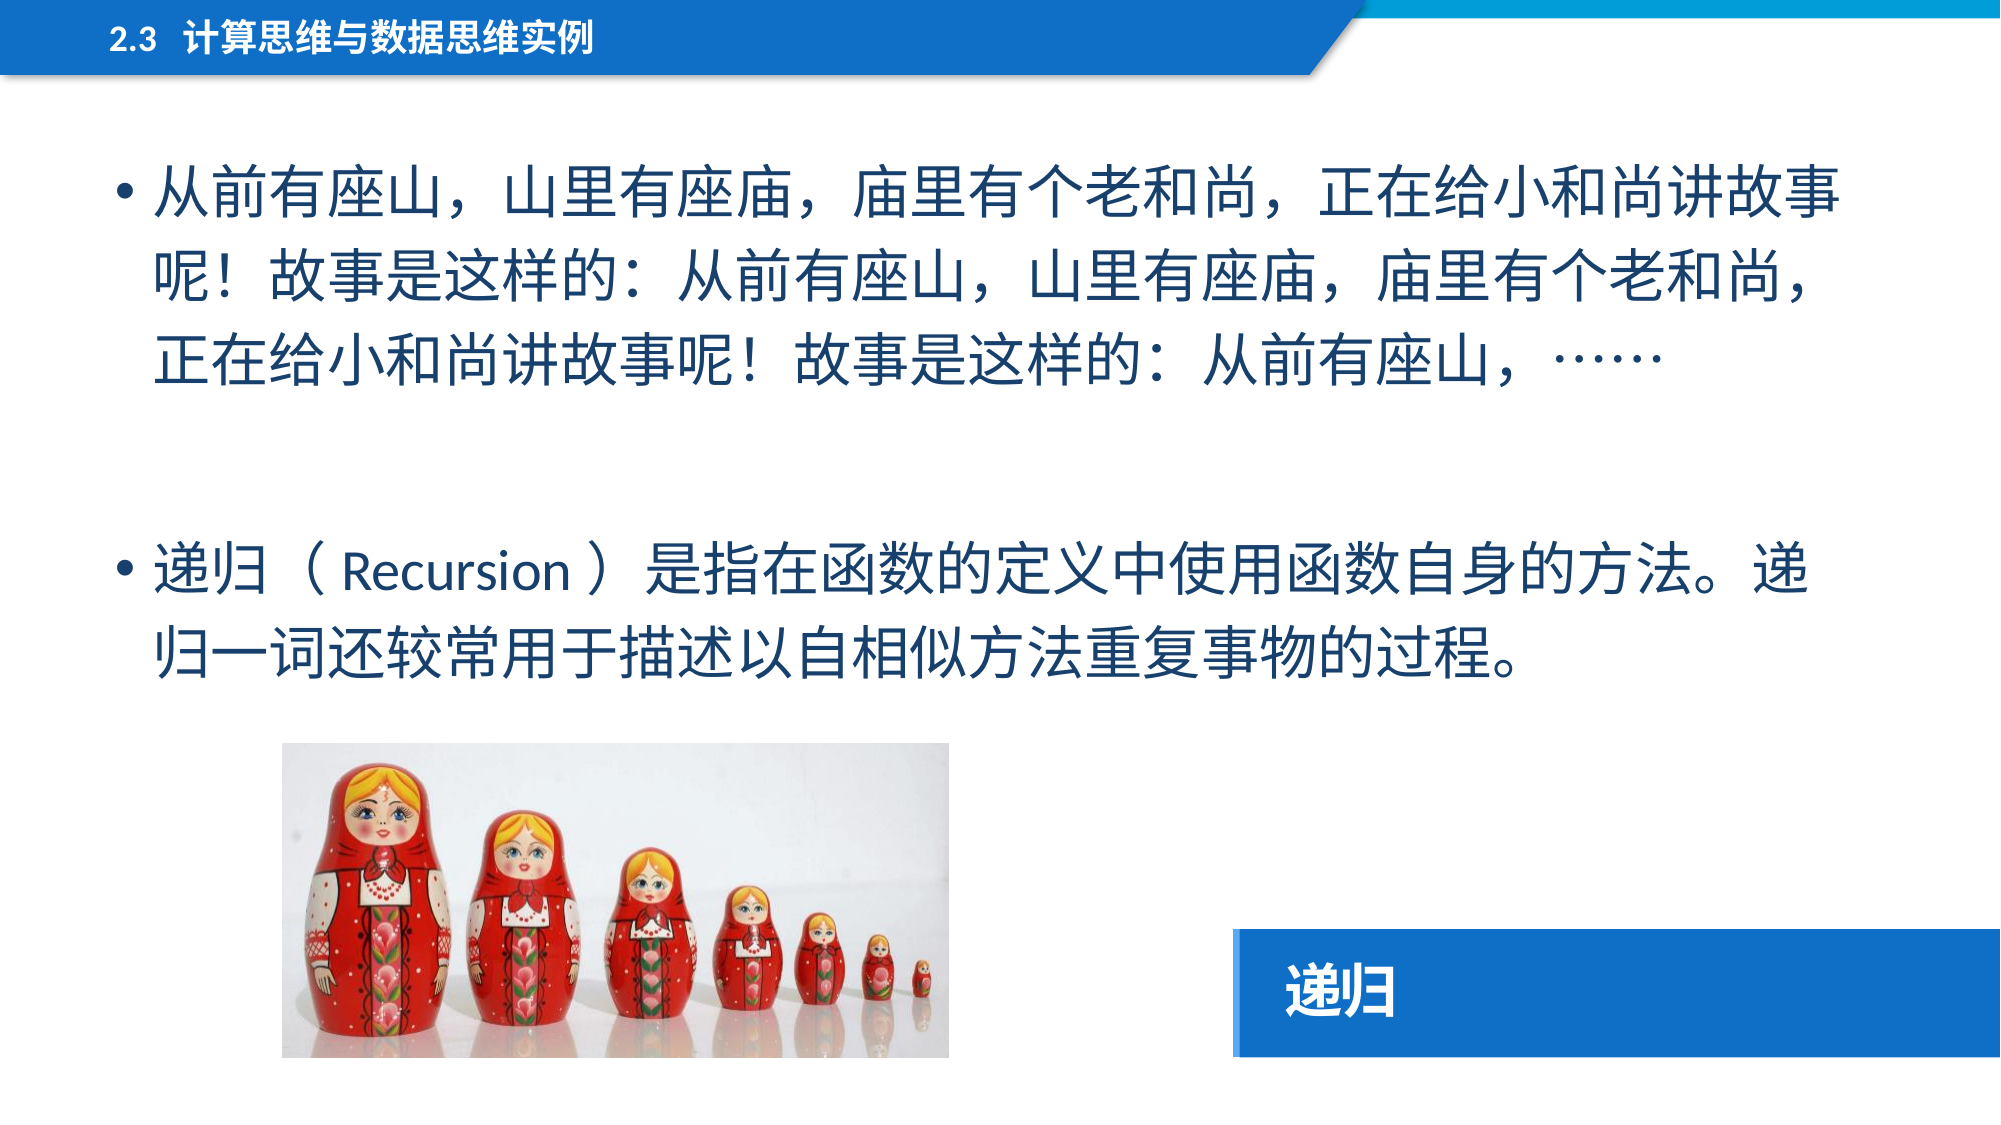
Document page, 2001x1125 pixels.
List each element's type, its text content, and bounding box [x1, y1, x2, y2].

picture [282, 743, 949, 1058]
list 递归 [1239, 929, 2000, 1058]
list 从前有座山，山里有座庙，庙里有个老和尚，正在给小和尚讲故事呢！故事是这样的：从前有座山，山里有座庙，庙里有个老和尚，正在给小和尚讲故事呢！故事是这样的：从前有座山，…… 递归（Recursion）是指在函数的定义中使用函数自身的方法。递归一词还较常用于描述以自相似方法重复事物的过程。 [99, 133, 1878, 1058]
list 2.3 计算思维与数据思维实例 [93, 11, 1138, 68]
